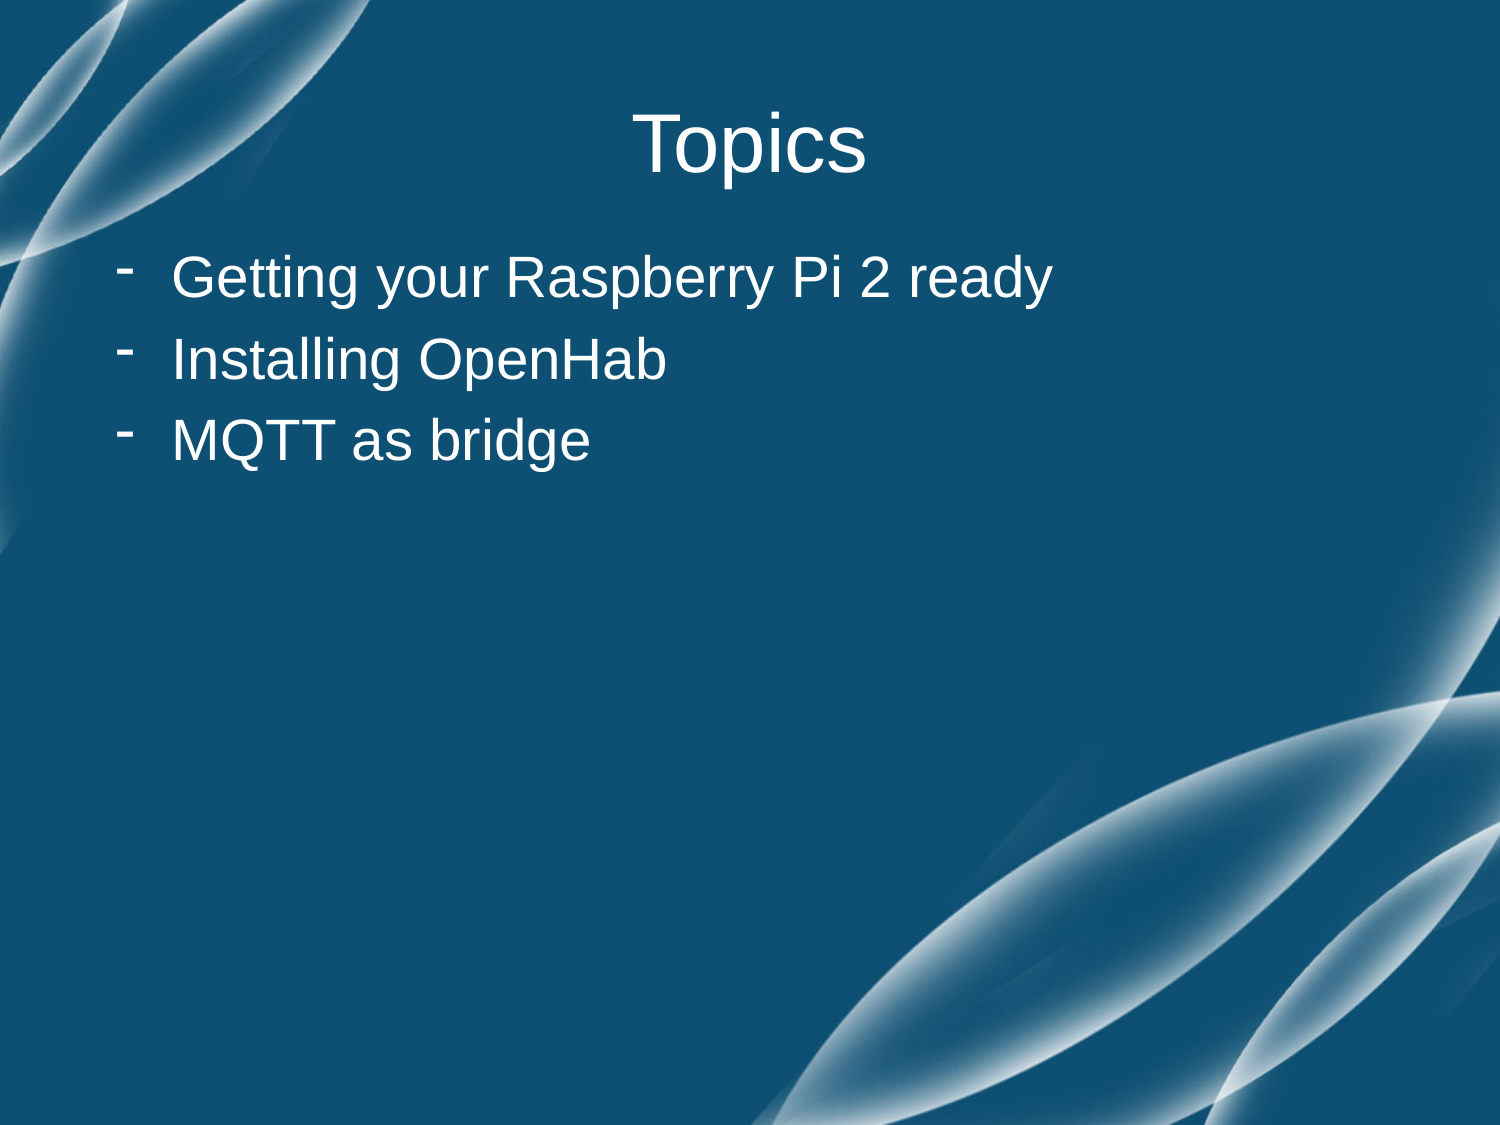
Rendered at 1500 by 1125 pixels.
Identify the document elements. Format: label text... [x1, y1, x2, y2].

title Topics [74, 44, 1426, 233]
picture [0, 0, 1500, 1125]
list Getting your Raspberry Pi 2 ready Installing OpenHab MQTT as bridge [100, 231, 1451, 975]
